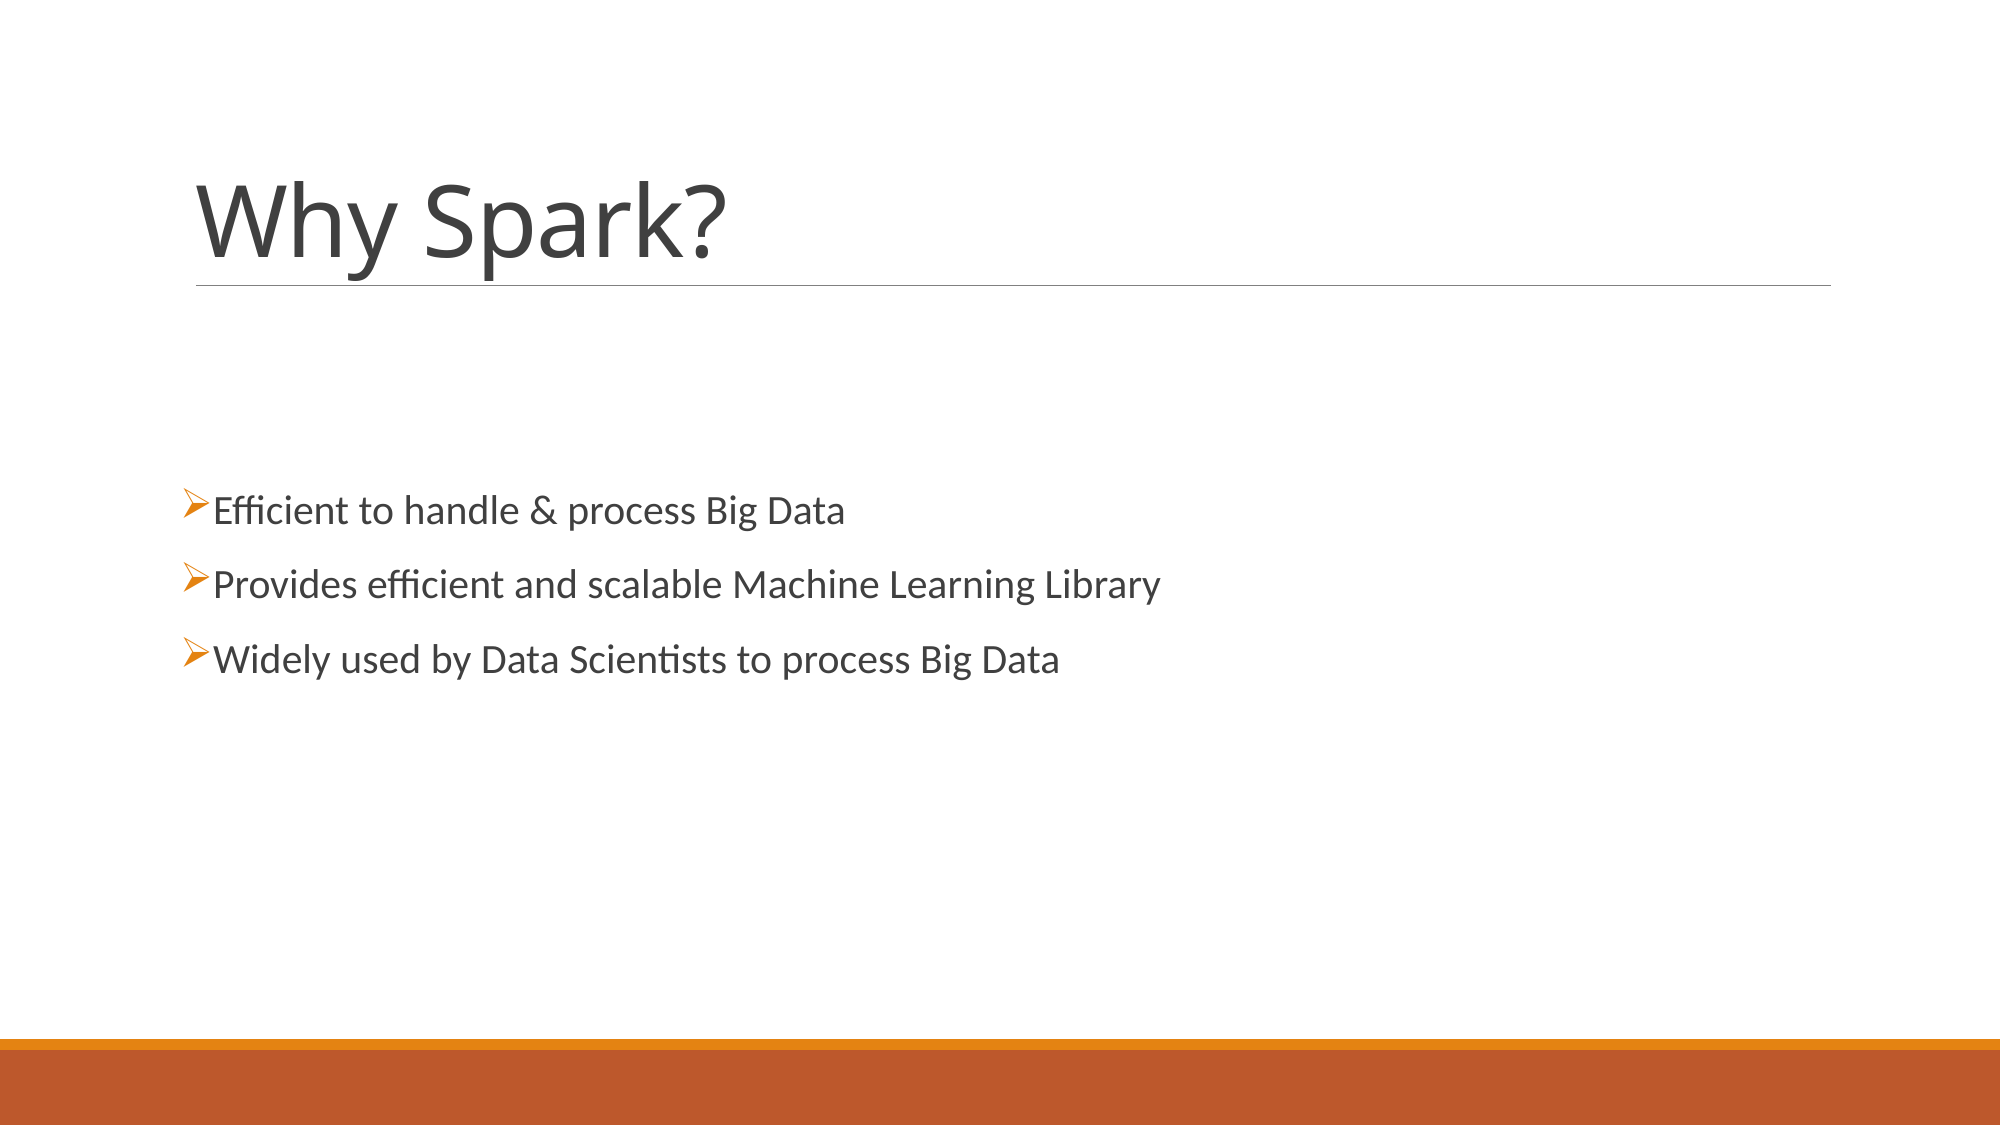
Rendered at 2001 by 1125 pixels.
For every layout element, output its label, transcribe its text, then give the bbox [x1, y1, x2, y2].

title Why Spark? [180, 47, 1830, 285]
list Efficient to handle & process Big Data Provides efficient and scalable Machine Learning Library Widely used by Data Scientists to process Big Data [180, 481, 1830, 963]
